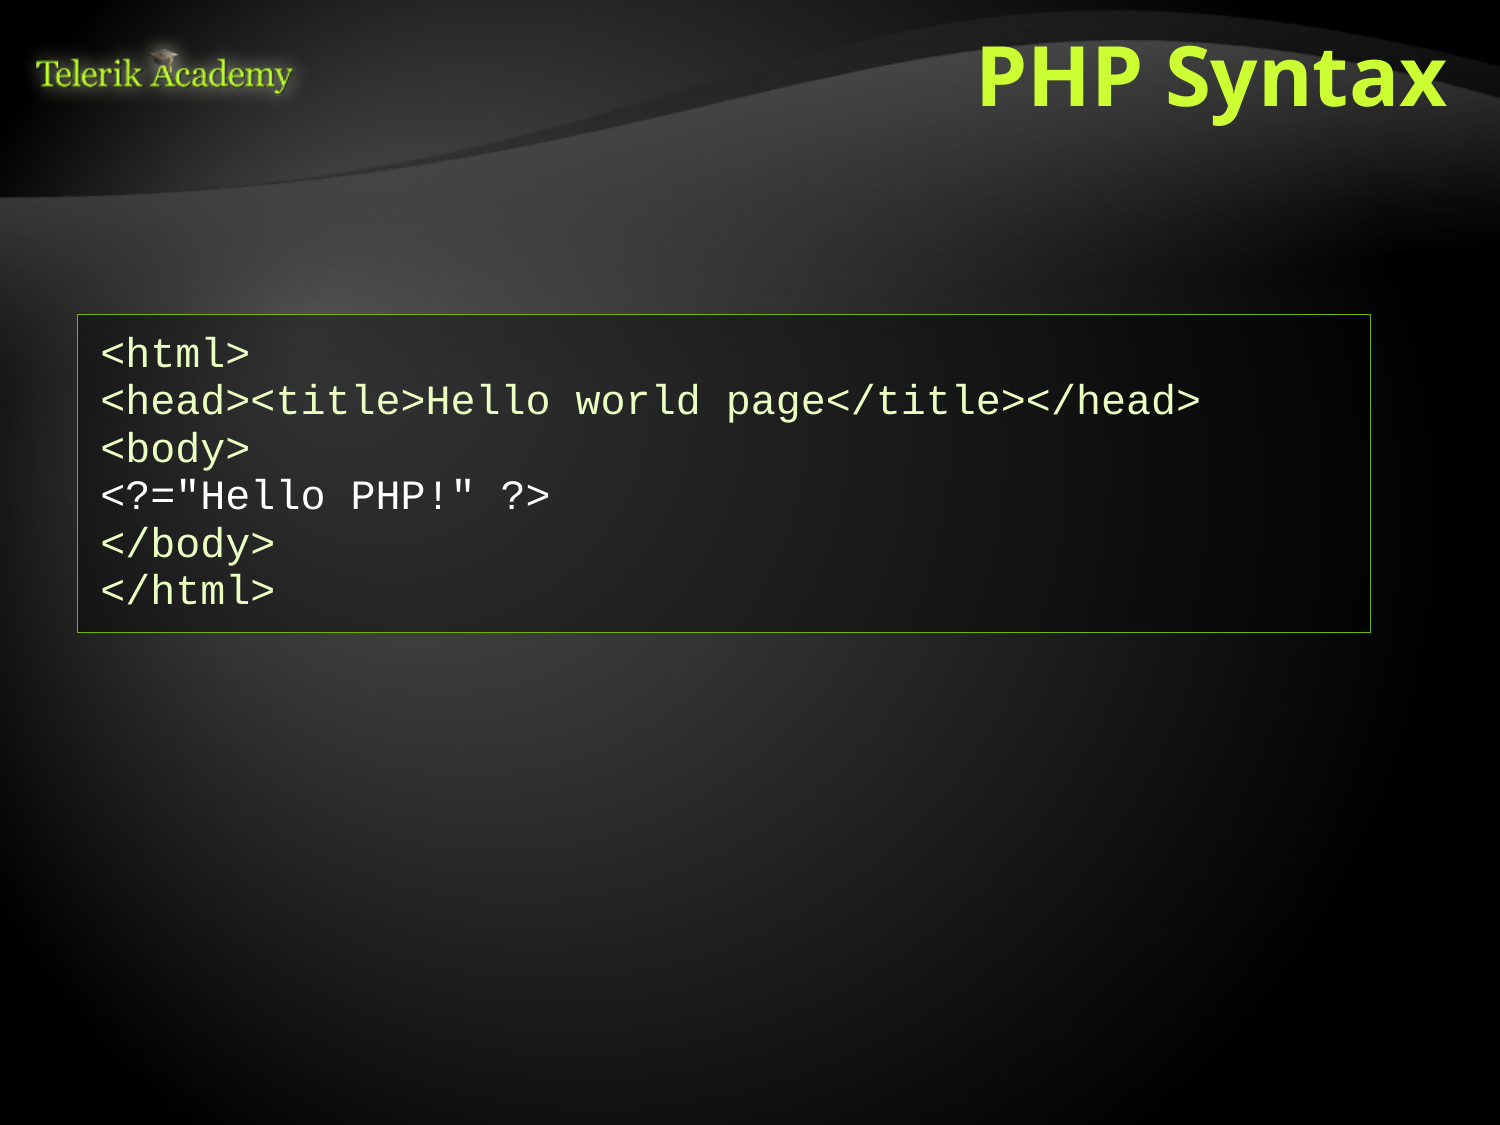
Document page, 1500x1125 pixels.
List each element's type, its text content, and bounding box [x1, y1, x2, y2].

title PHP Syntax [300, 12, 1463, 150]
text_box <html> <head><title>Hello world page</title></head> <body> <?="Hello PHP!" ?> </body> </html> [76, 314, 1371, 633]
picture [0, 0, 1500, 1125]
